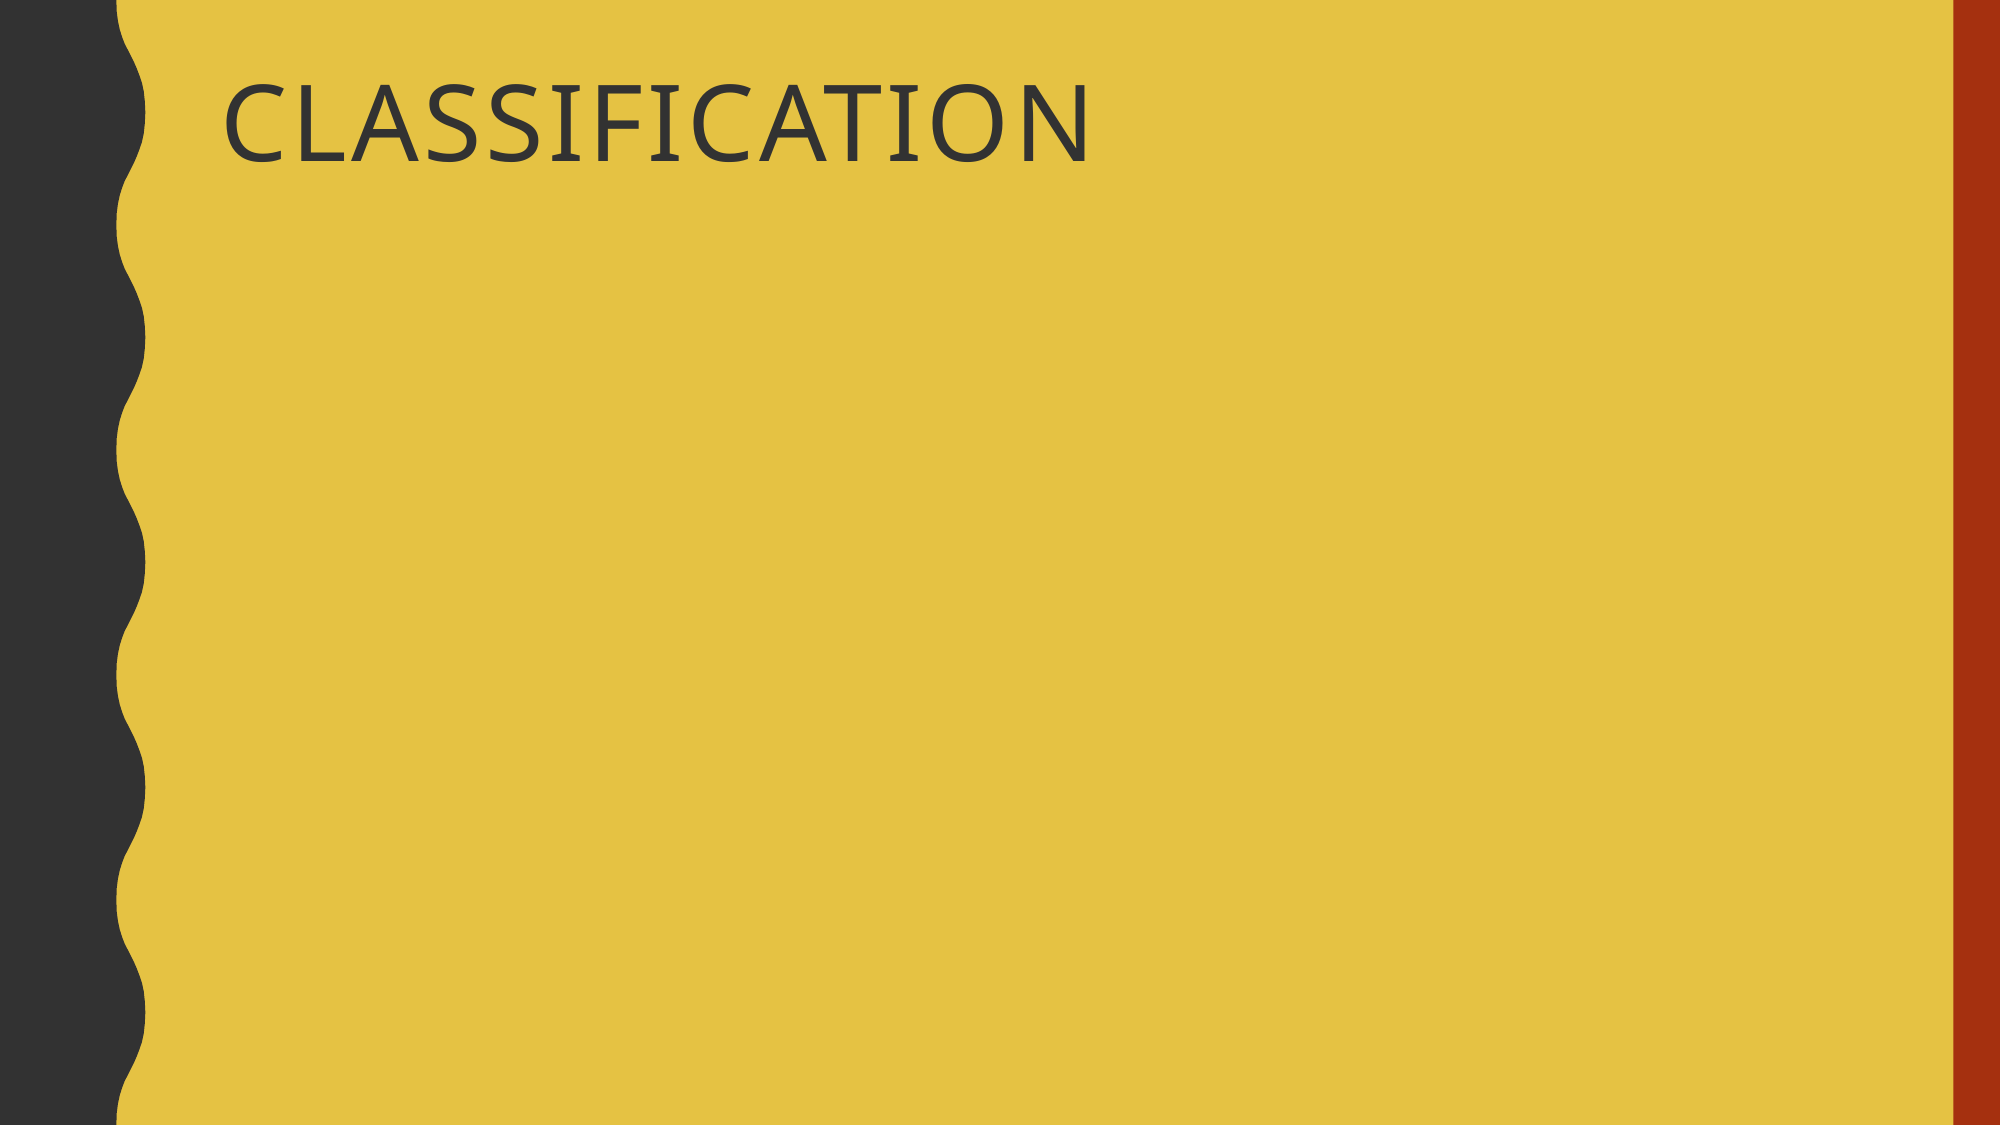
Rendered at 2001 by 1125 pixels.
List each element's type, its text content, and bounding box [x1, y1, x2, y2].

title classification [205, 62, 1875, 308]
